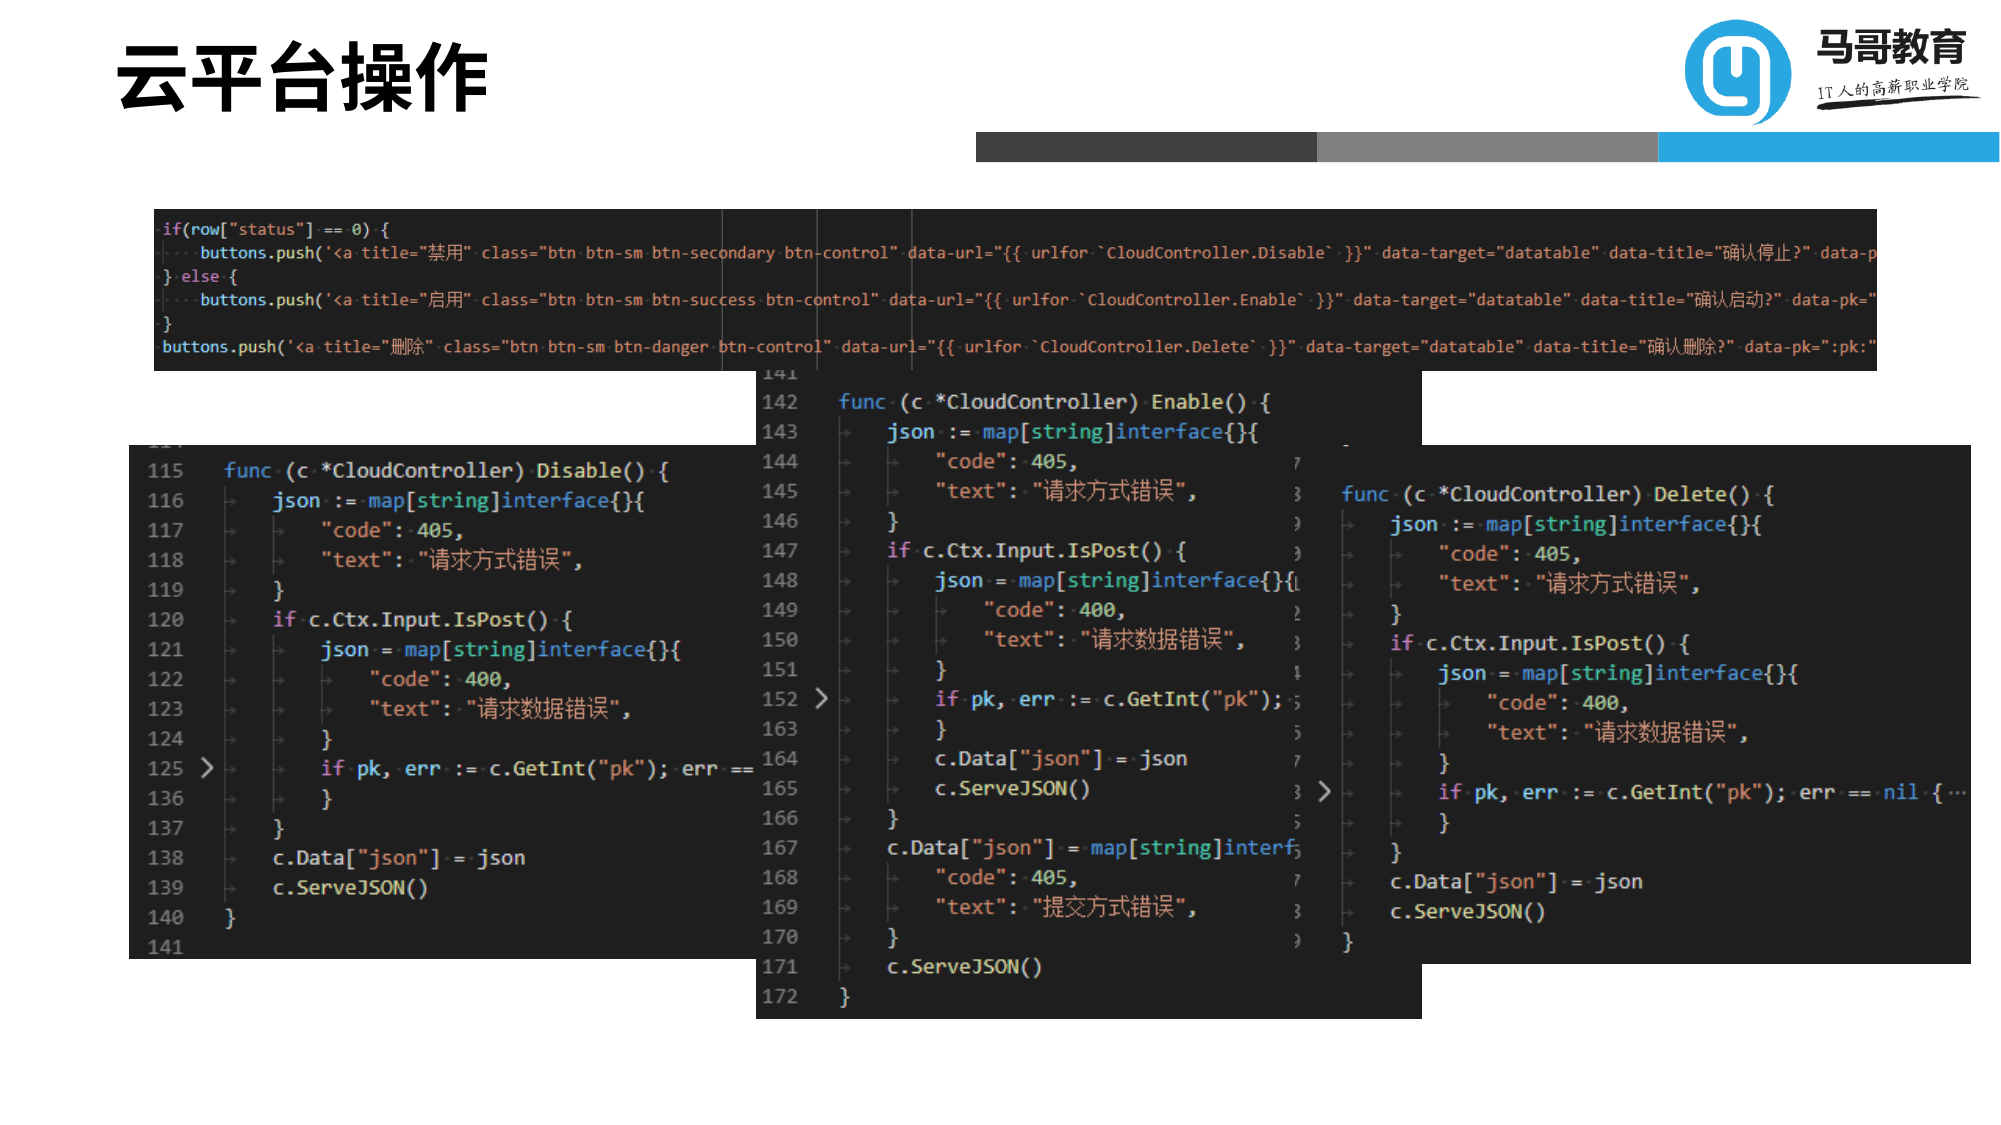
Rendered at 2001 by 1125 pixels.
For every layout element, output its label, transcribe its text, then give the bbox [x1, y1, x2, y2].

picture [1671, 0, 2001, 206]
picture [129, 209, 1971, 1020]
title 云平台操作 [99, 27, 1274, 124]
